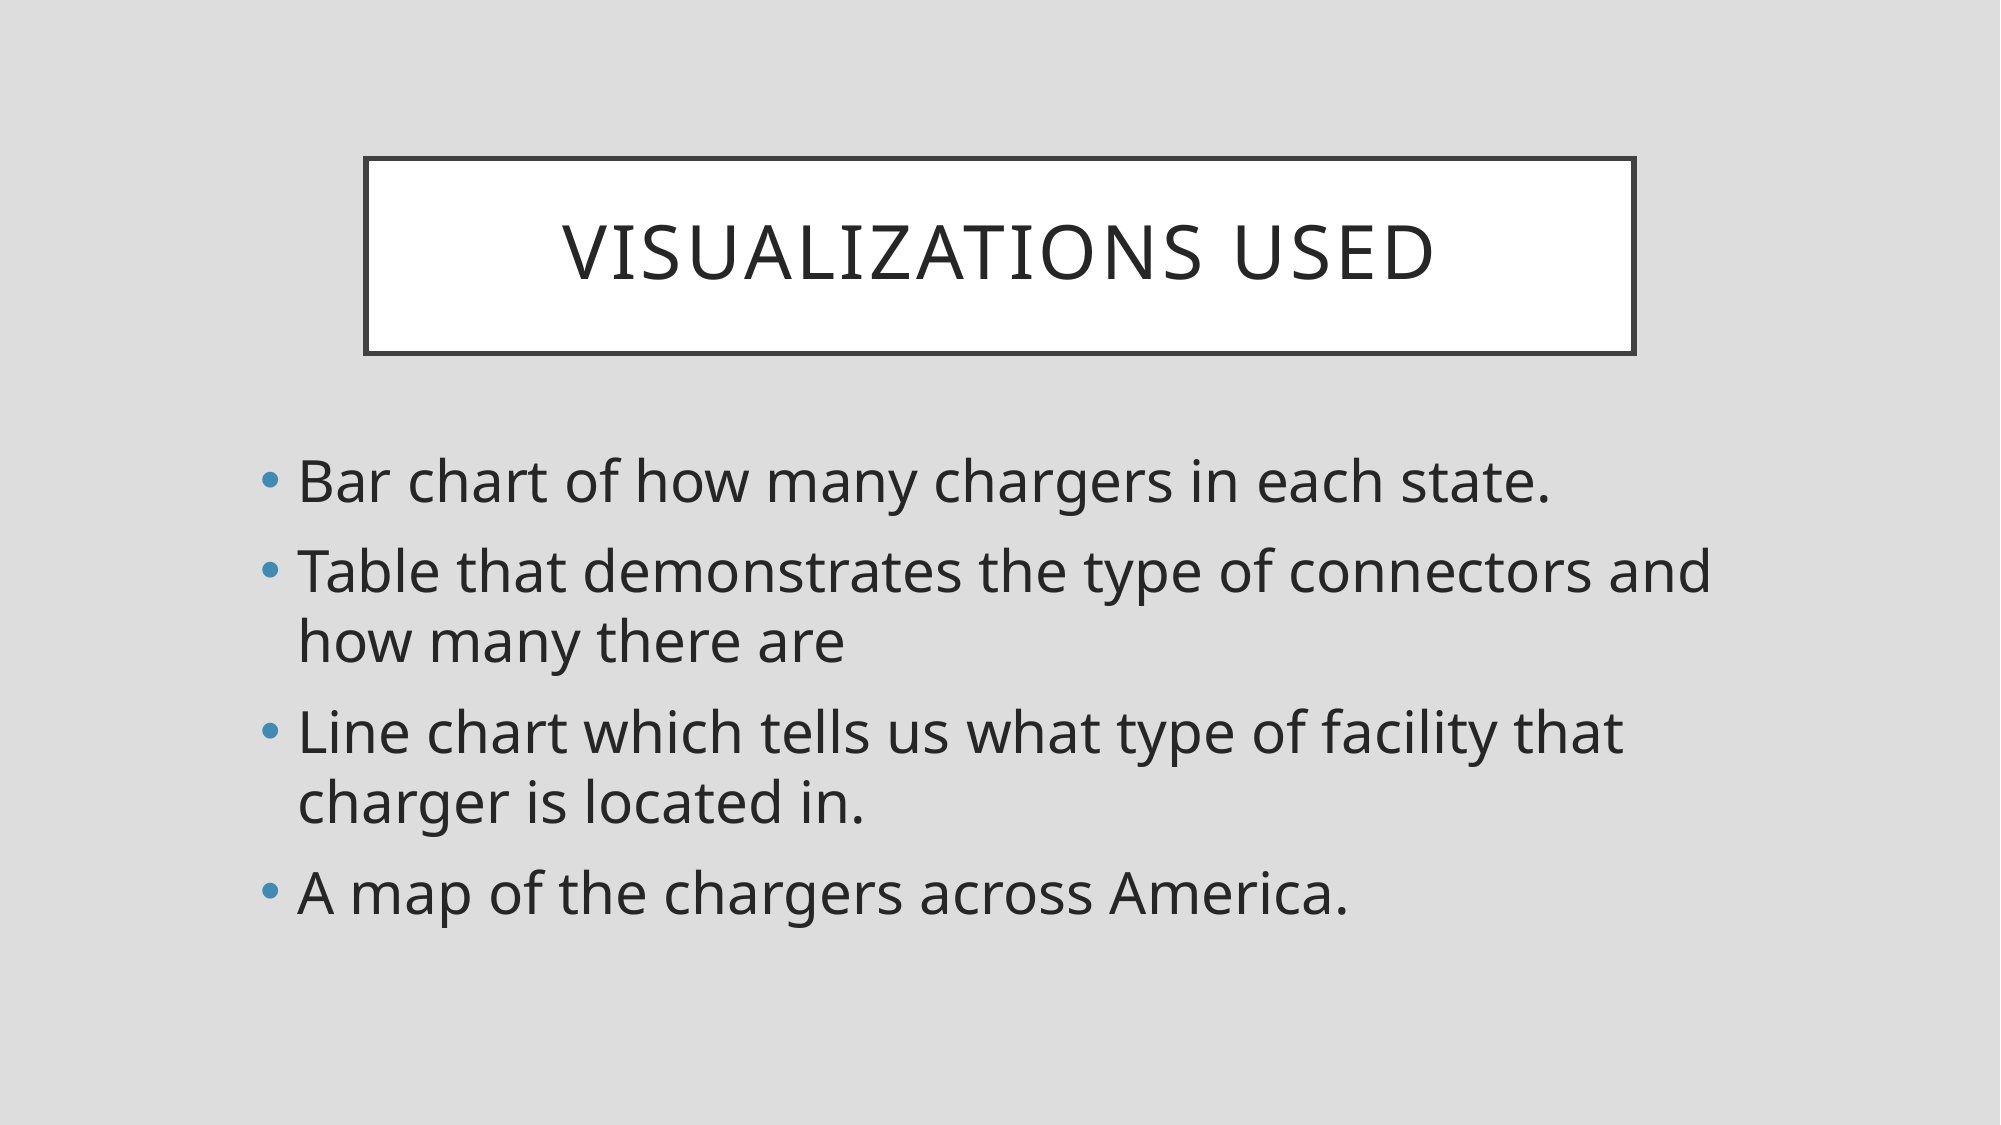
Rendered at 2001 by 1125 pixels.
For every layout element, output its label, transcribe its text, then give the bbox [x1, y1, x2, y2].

list Bar chart of how many chargers in each state. Table that demonstrates the type of connectors and how many there are Line chart which tells us what type of facility that charger is located in. A map of the chargers across America. [245, 436, 1755, 1102]
title Visualizations used [363, 156, 1637, 356]
